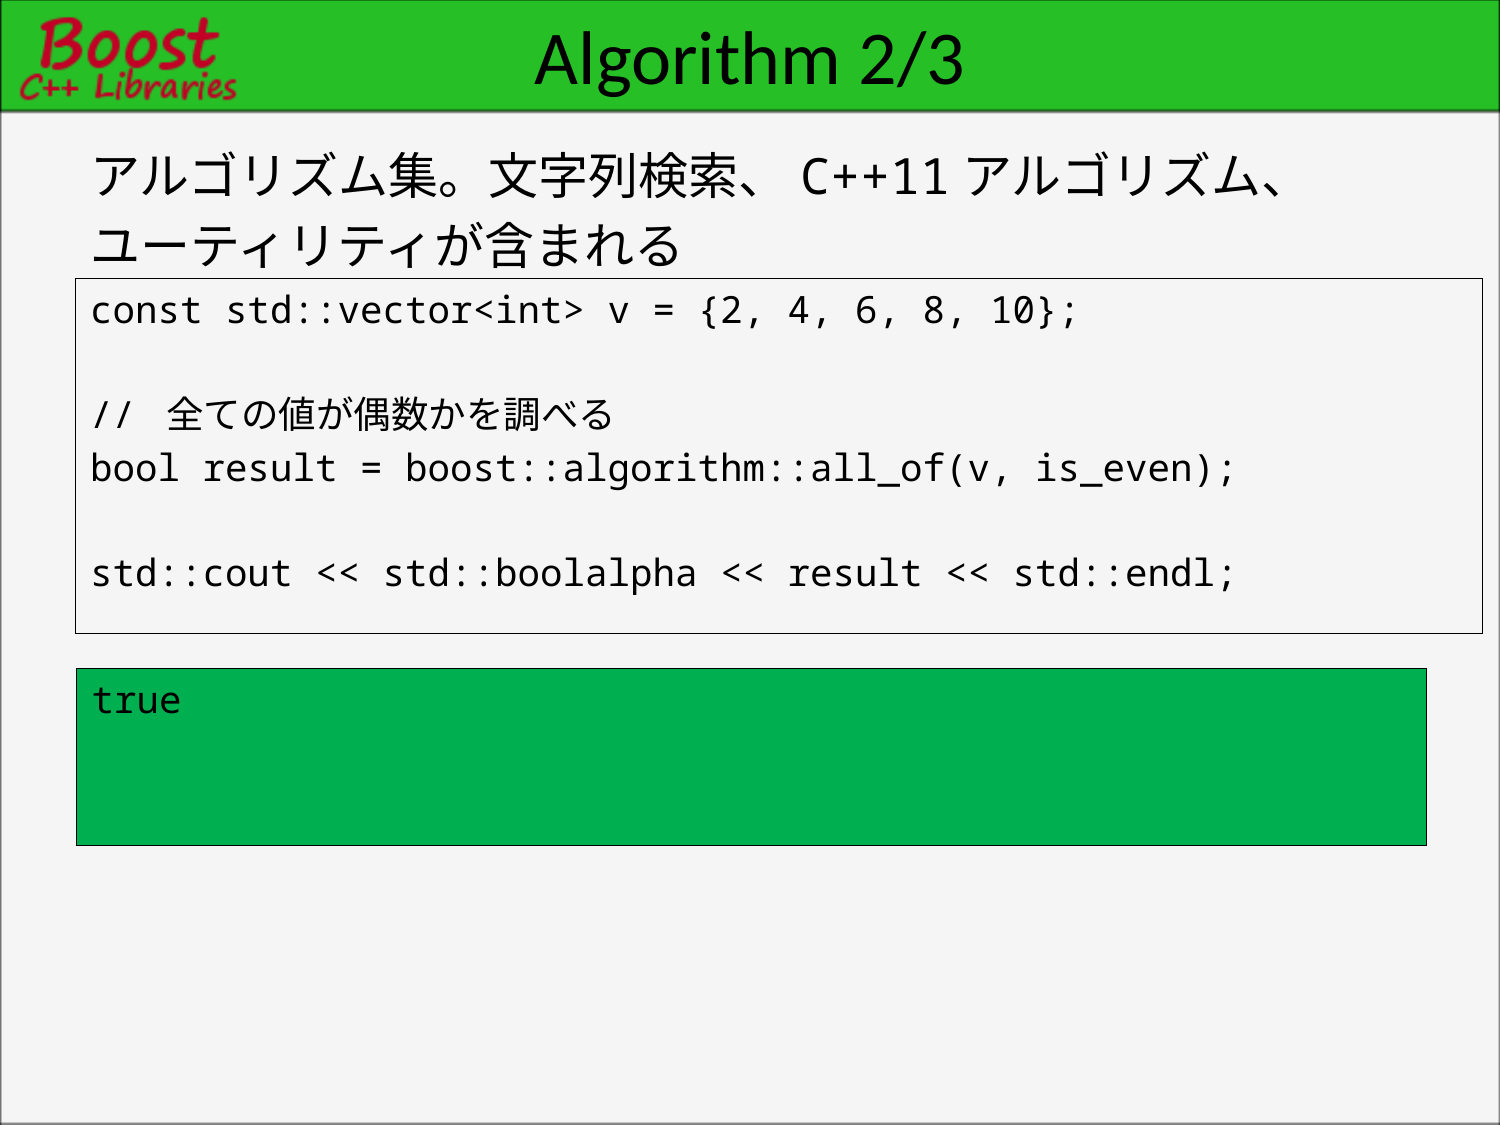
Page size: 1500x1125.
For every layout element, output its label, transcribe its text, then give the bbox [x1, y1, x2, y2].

text_box true [76, 668, 1427, 846]
list const std::vector<int> v = {2, 4, 6, 8, 10}; // 全ての値が偶数かを調べる bool result = boost::algorithm::all_of(v, is_even); std::cout << std::boolalpha << result << std::endl; [75, 278, 1483, 634]
text_box アルゴリズム集。文字列検索、C++11アルゴリズム、 ユーティリティが含まれる [74, 137, 1425, 268]
picture [0, 0, 1500, 1125]
title Algorithm 2/3 [75, 0, 1425, 108]
